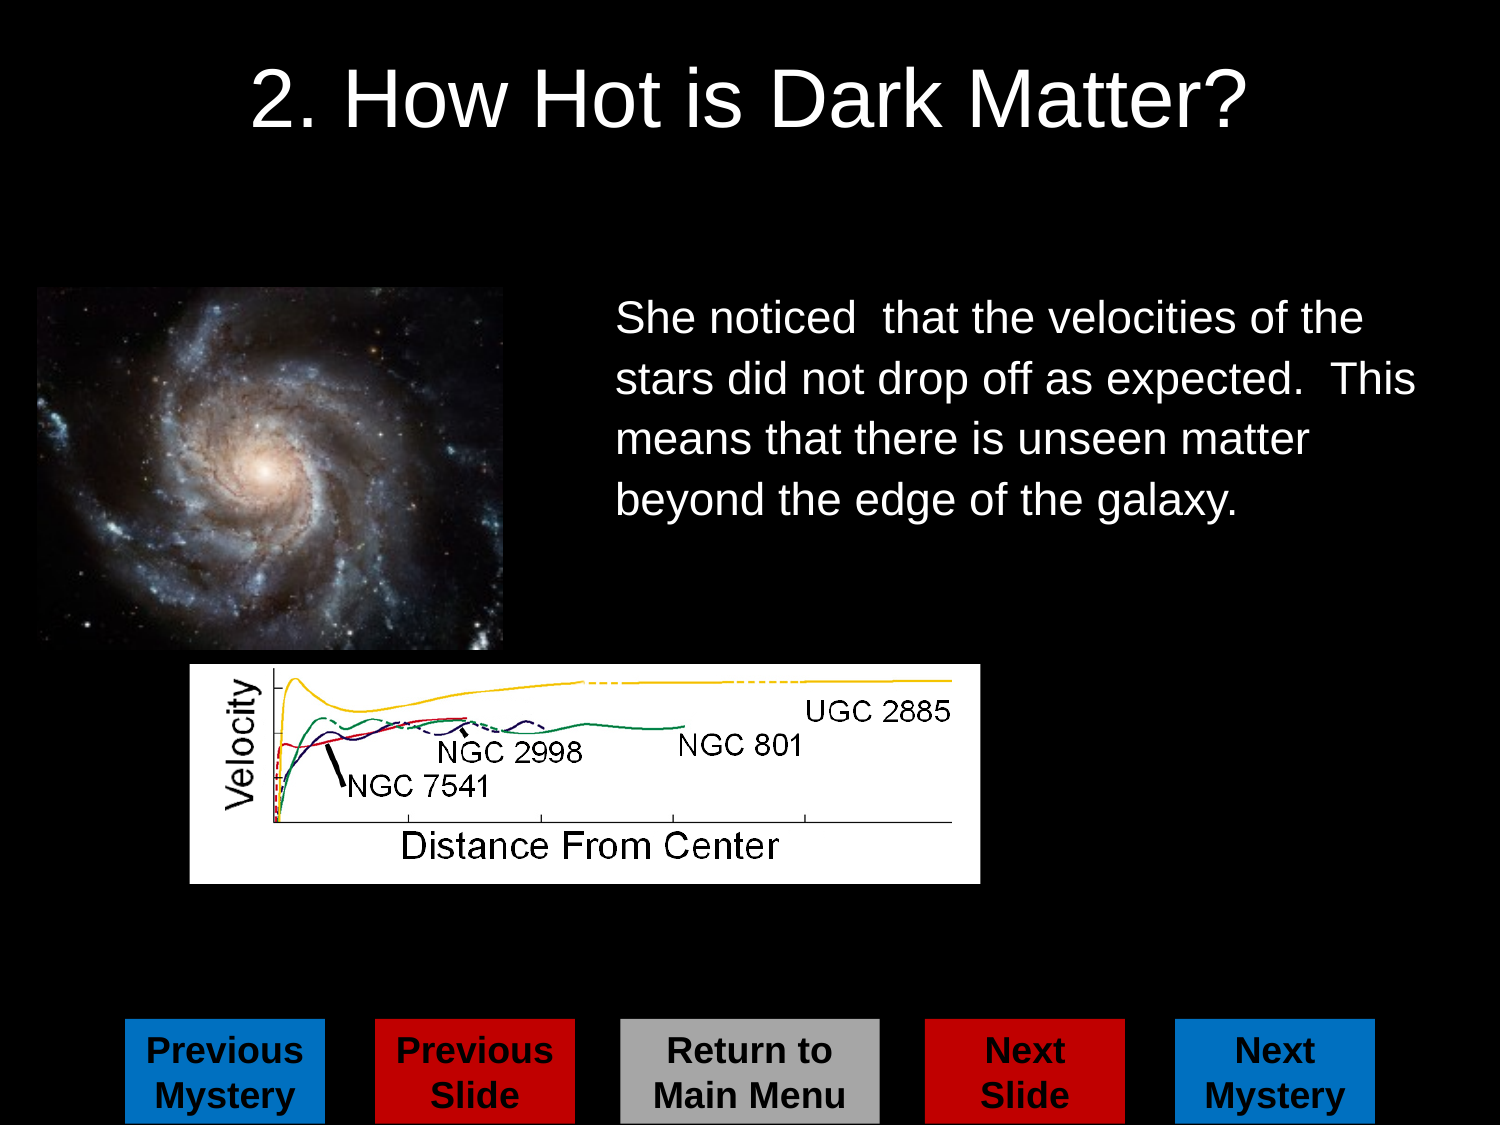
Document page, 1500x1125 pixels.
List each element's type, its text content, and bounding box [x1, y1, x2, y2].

picture [189, 663, 981, 885]
title 2. How Hot is Dark Matter? [75, 0, 1425, 188]
picture [37, 287, 503, 651]
text_box Previous Mystery [125, 1018, 325, 1124]
list She noticed that the velocities of the stars did not drop off as expected. This means that there is unseen matter beyond the edge of the galaxy. [600, 275, 1463, 538]
text_box Next Mystery [1175, 1018, 1375, 1124]
